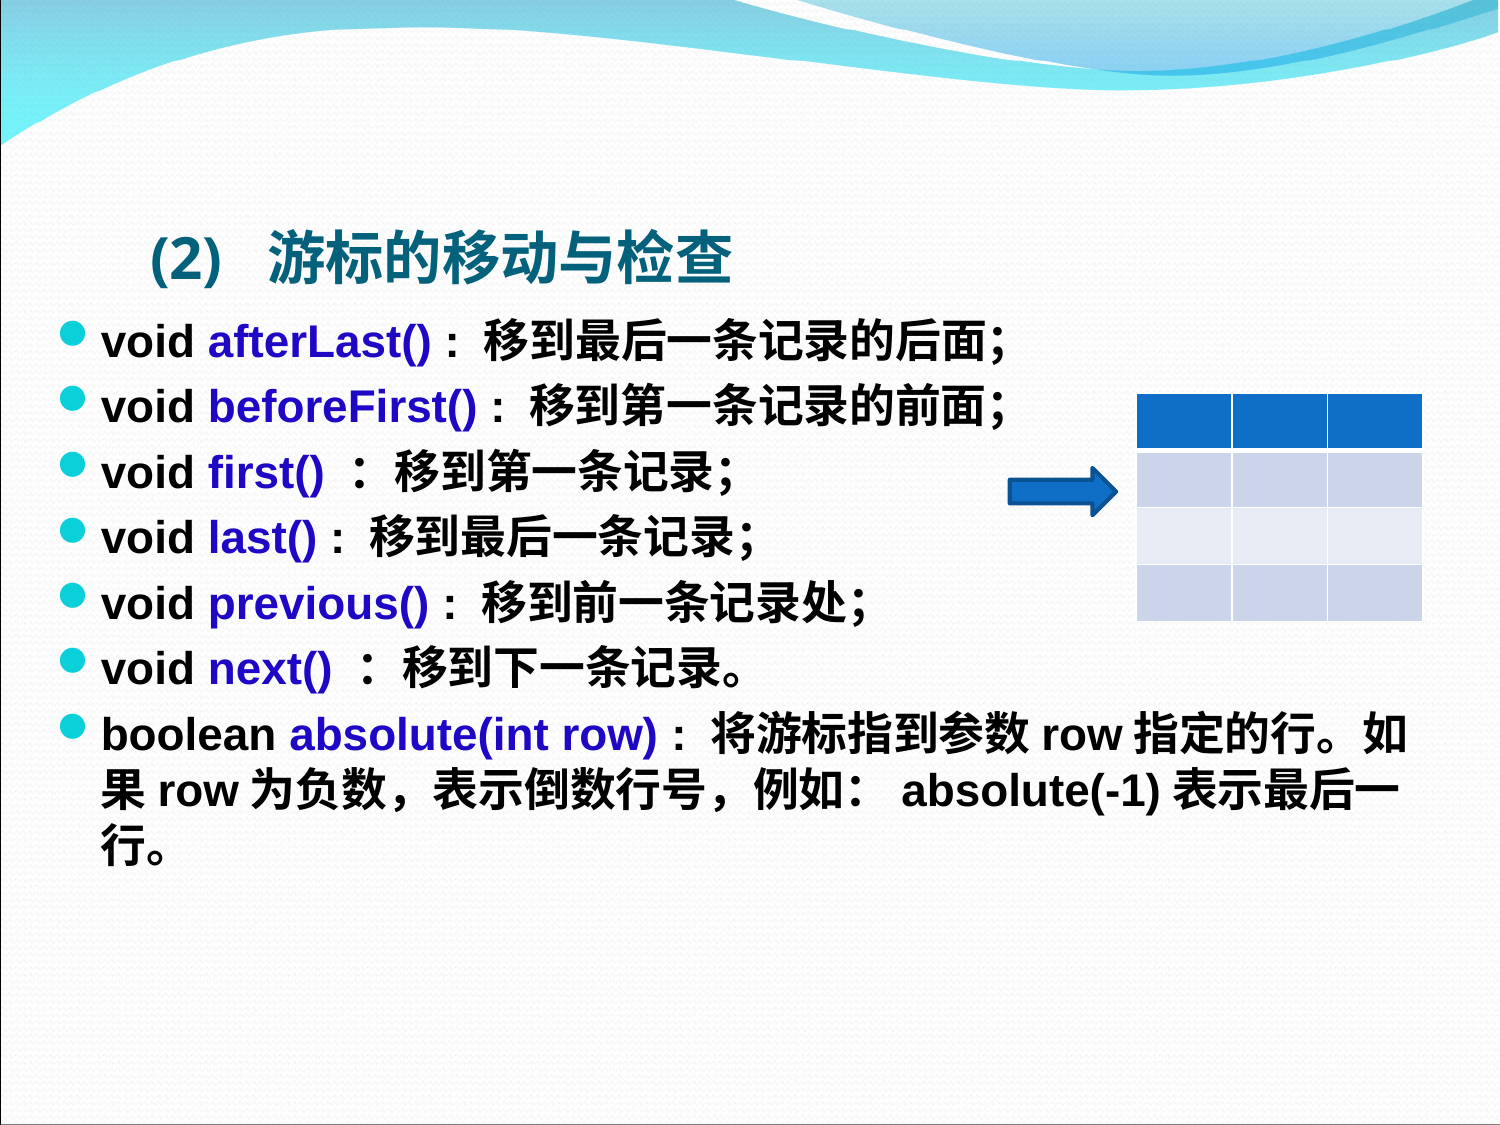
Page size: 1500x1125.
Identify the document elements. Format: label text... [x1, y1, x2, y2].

text_box [1007, 466, 1119, 518]
table_cell [1137, 565, 1231, 621]
table_header [1328, 394, 1422, 448]
table_cell [1233, 453, 1327, 507]
title (2) 游标的移动与检查 [150, 212, 1306, 291]
picture [0, 0, 1500, 1125]
table_cell [1328, 508, 1422, 564]
table_cell [1233, 565, 1327, 621]
table_cell [1328, 565, 1422, 621]
list void afterLast() : 移到最后一条记录的后面； void beforeFirst() : 移到第一条记录的前面； void first() ：移到第一条记录； void last() : 移到最后一条记录； void previous() : 移到前一条记录处； void next() ：移到下一条记录。 boolean absolute(int row) : 将游标指到参数row指定的行。如果row为负数，表示倒数行号，例如：absolute(-1)表示最后一行。 [41, 302, 1451, 918]
table_cell [1137, 508, 1231, 564]
table_header [1233, 394, 1327, 448]
table_cell [1233, 508, 1327, 564]
table_header [1137, 394, 1231, 448]
table_cell [1137, 453, 1231, 507]
table_cell [1328, 453, 1422, 507]
